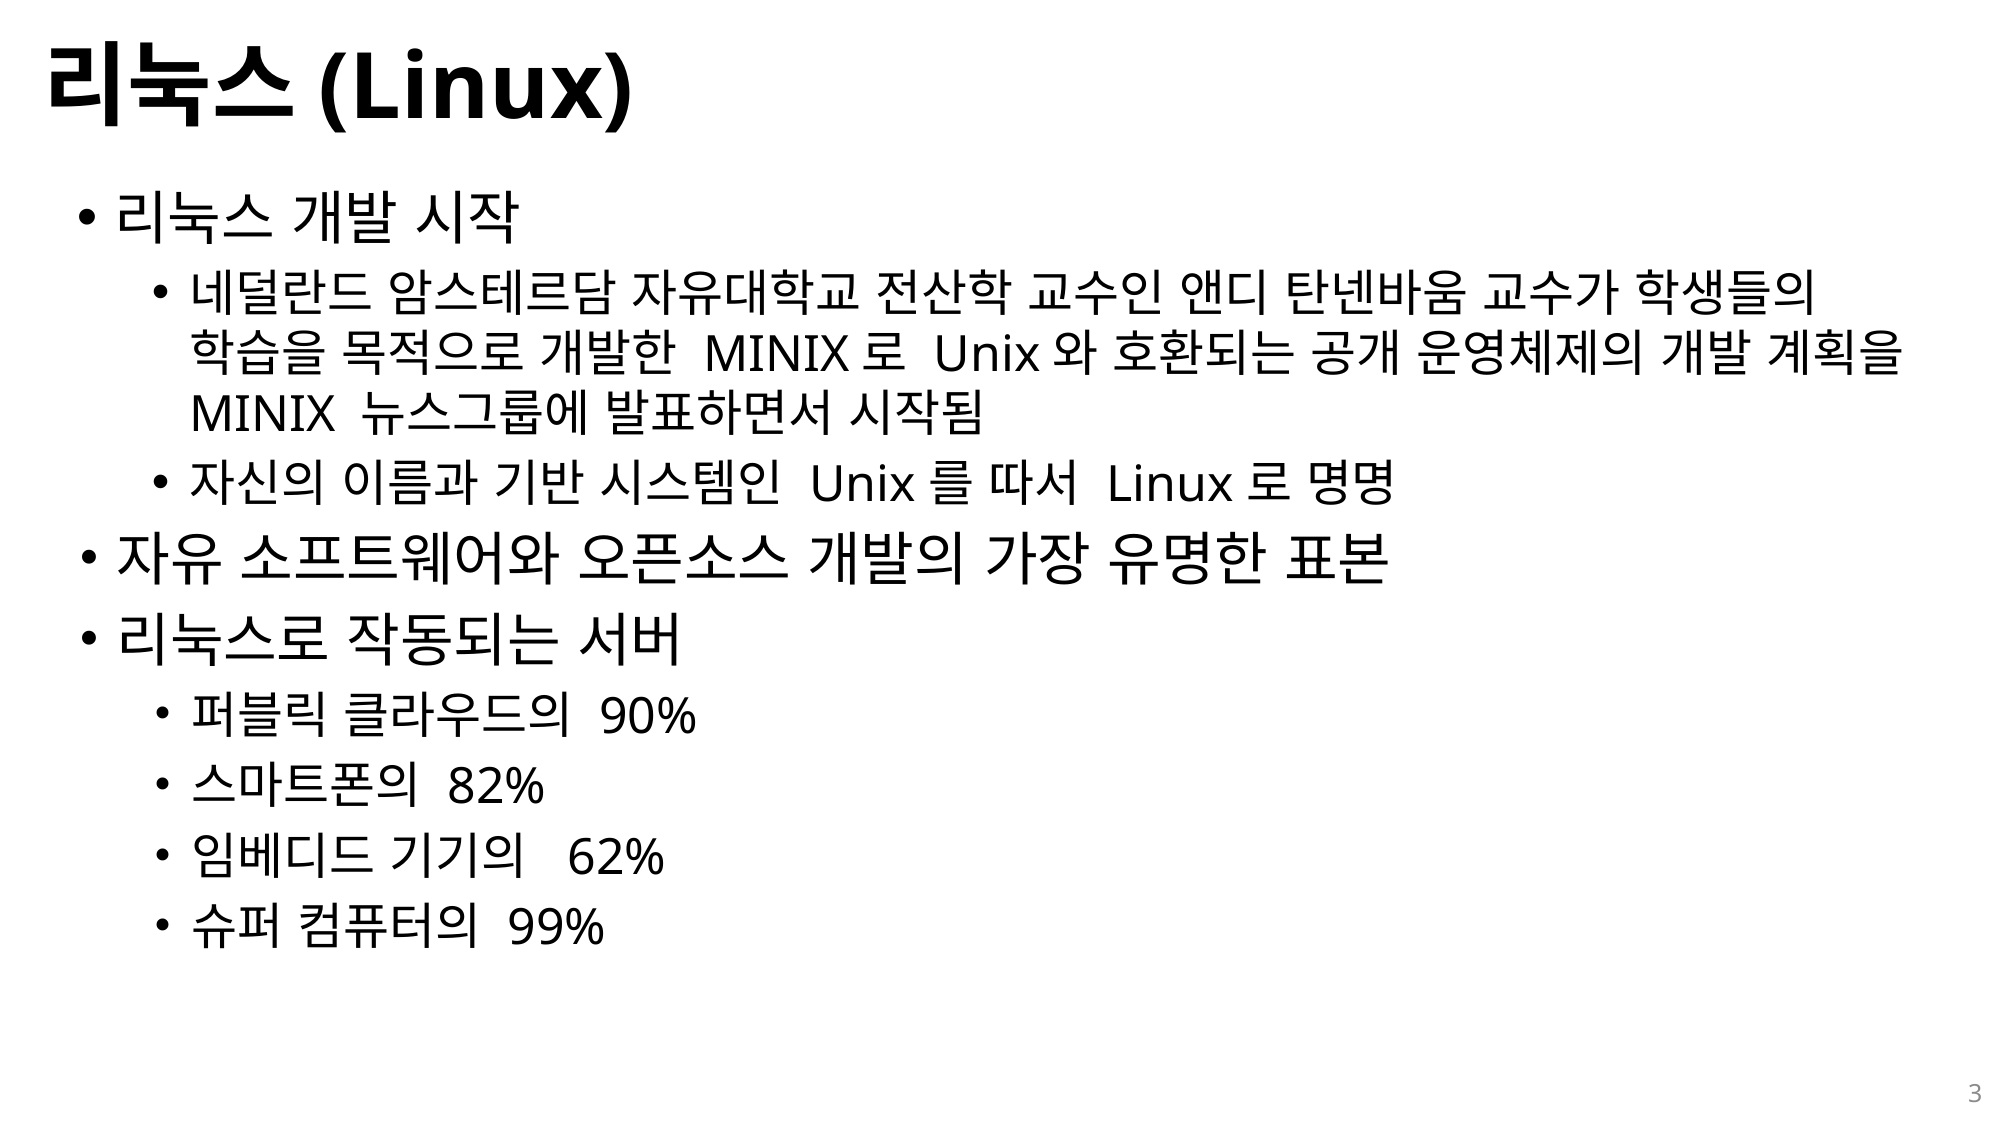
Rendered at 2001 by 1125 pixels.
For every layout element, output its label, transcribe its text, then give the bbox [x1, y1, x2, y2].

title 리눅스(Linux) [28, 28, 1968, 150]
slide_number 3 [1922, 1065, 1998, 1125]
list 리눅스 개발 시작 네덜란드 암스테르담 자유대학교 전산학 교수인 앤디 탄넨바움 교수가 학생들의 학습을 목적으로 개발한 MINIX로 Unix와 호환되는 공개 운영체제의 개발 계획을 MINIX 뉴스그룹에 발표하면서 시작됨 자신의 이름과 기반 시스템인 Unix를 따서 Linux로 명명 자유 소프트웨어와 오픈소스 개발의 가장 유명한 표본 리눅스로 작동되는 서버 퍼블릭 클라우드의 90% 스마트폰의 82% 임베디드 기기의 62% 슈퍼 컴퓨터의 99% [61, 173, 1938, 1095]
